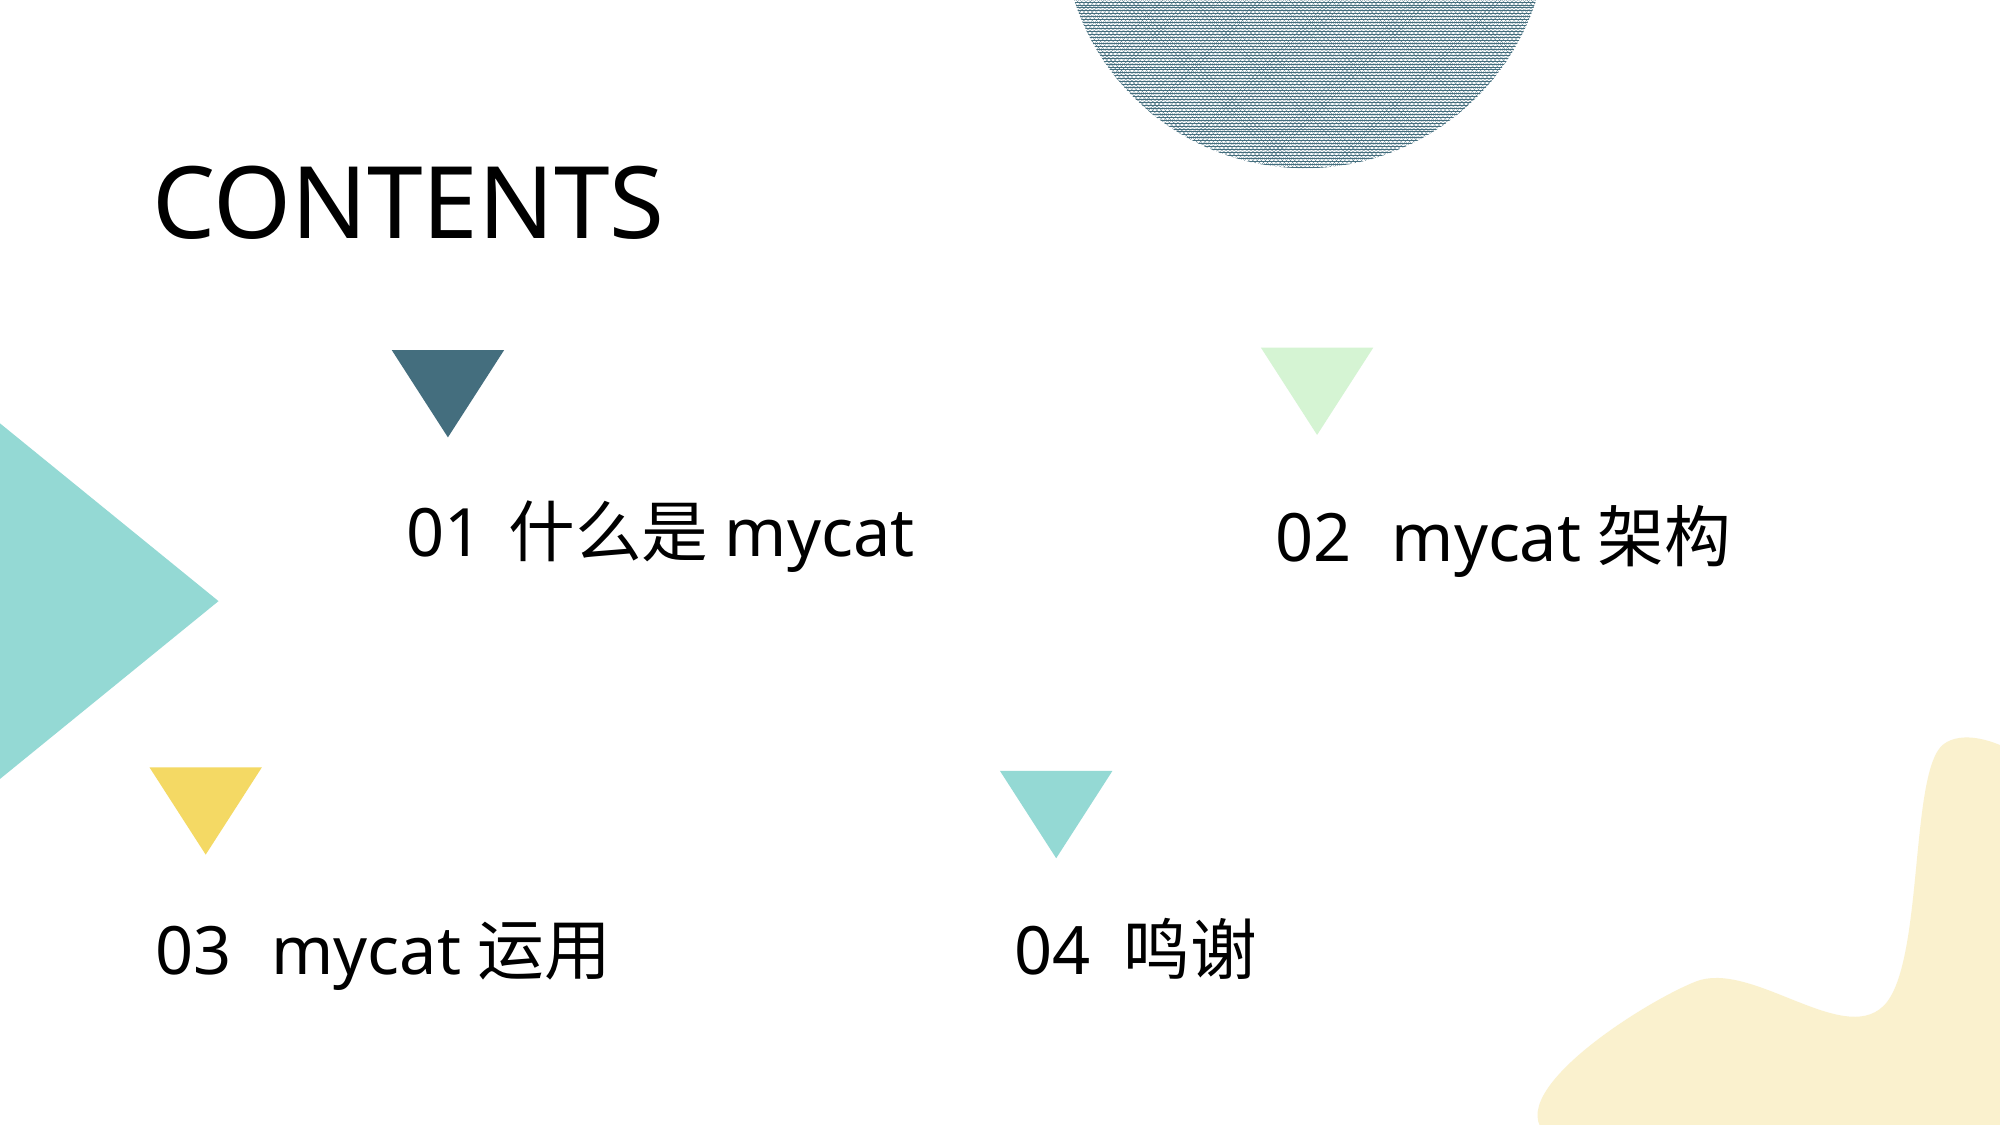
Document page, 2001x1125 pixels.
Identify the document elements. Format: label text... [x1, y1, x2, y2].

text_box 03 [140, 900, 266, 996]
text_box [1536, 736, 2000, 1125]
text_box mycat运用 [266, 900, 771, 996]
text_box 02 [1260, 487, 1386, 582]
text_box mycat架构 [1386, 487, 1892, 582]
text_box [147, 766, 264, 857]
text_box [1073, 0, 1538, 170]
text_box 04 [999, 900, 1125, 996]
text_box [0, 422, 221, 781]
text_box [389, 348, 507, 440]
text_box [998, 769, 1115, 861]
text_box 什么是mycat [517, 482, 1008, 578]
text_box 01 [391, 482, 517, 578]
text_box [1258, 346, 1376, 437]
text_box CONTENTS [137, 131, 728, 266]
text_box 鸣谢 [1125, 900, 1624, 996]
